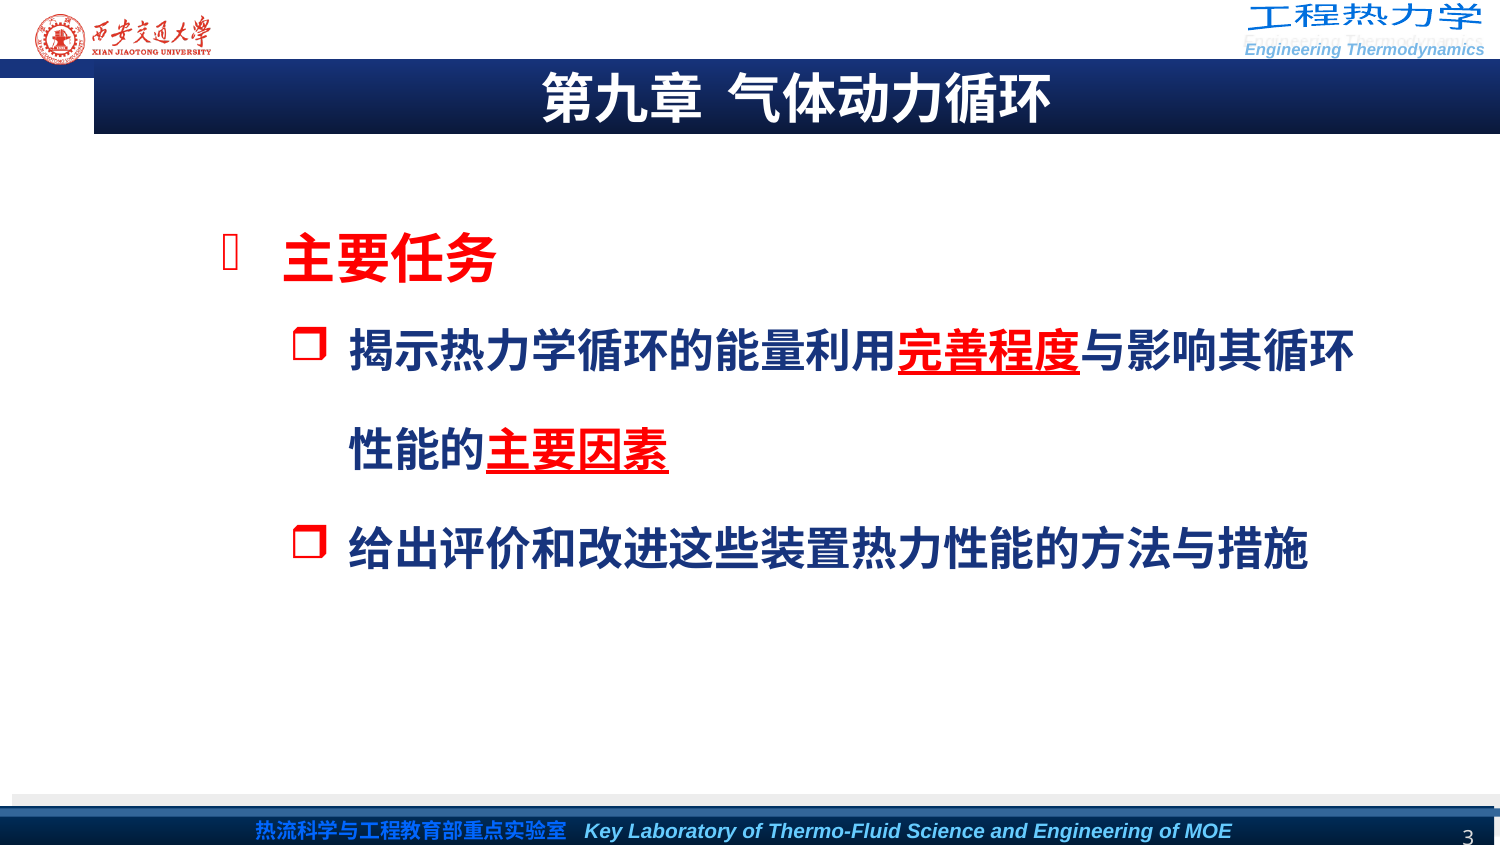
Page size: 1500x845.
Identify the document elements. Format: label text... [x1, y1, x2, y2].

text_box 揭示热力学循环的能量利用完善程度与影响其循环性能的主要因素 给出评价和改进这些装置热力性能的方法与措施 [275, 271, 1385, 582]
picture [35, 14, 211, 65]
text_box 主要任务 [176, 185, 756, 297]
slide_number 3 [1138, 816, 1490, 840]
text_box 第九章 气体动力循环 [93, 57, 1500, 136]
